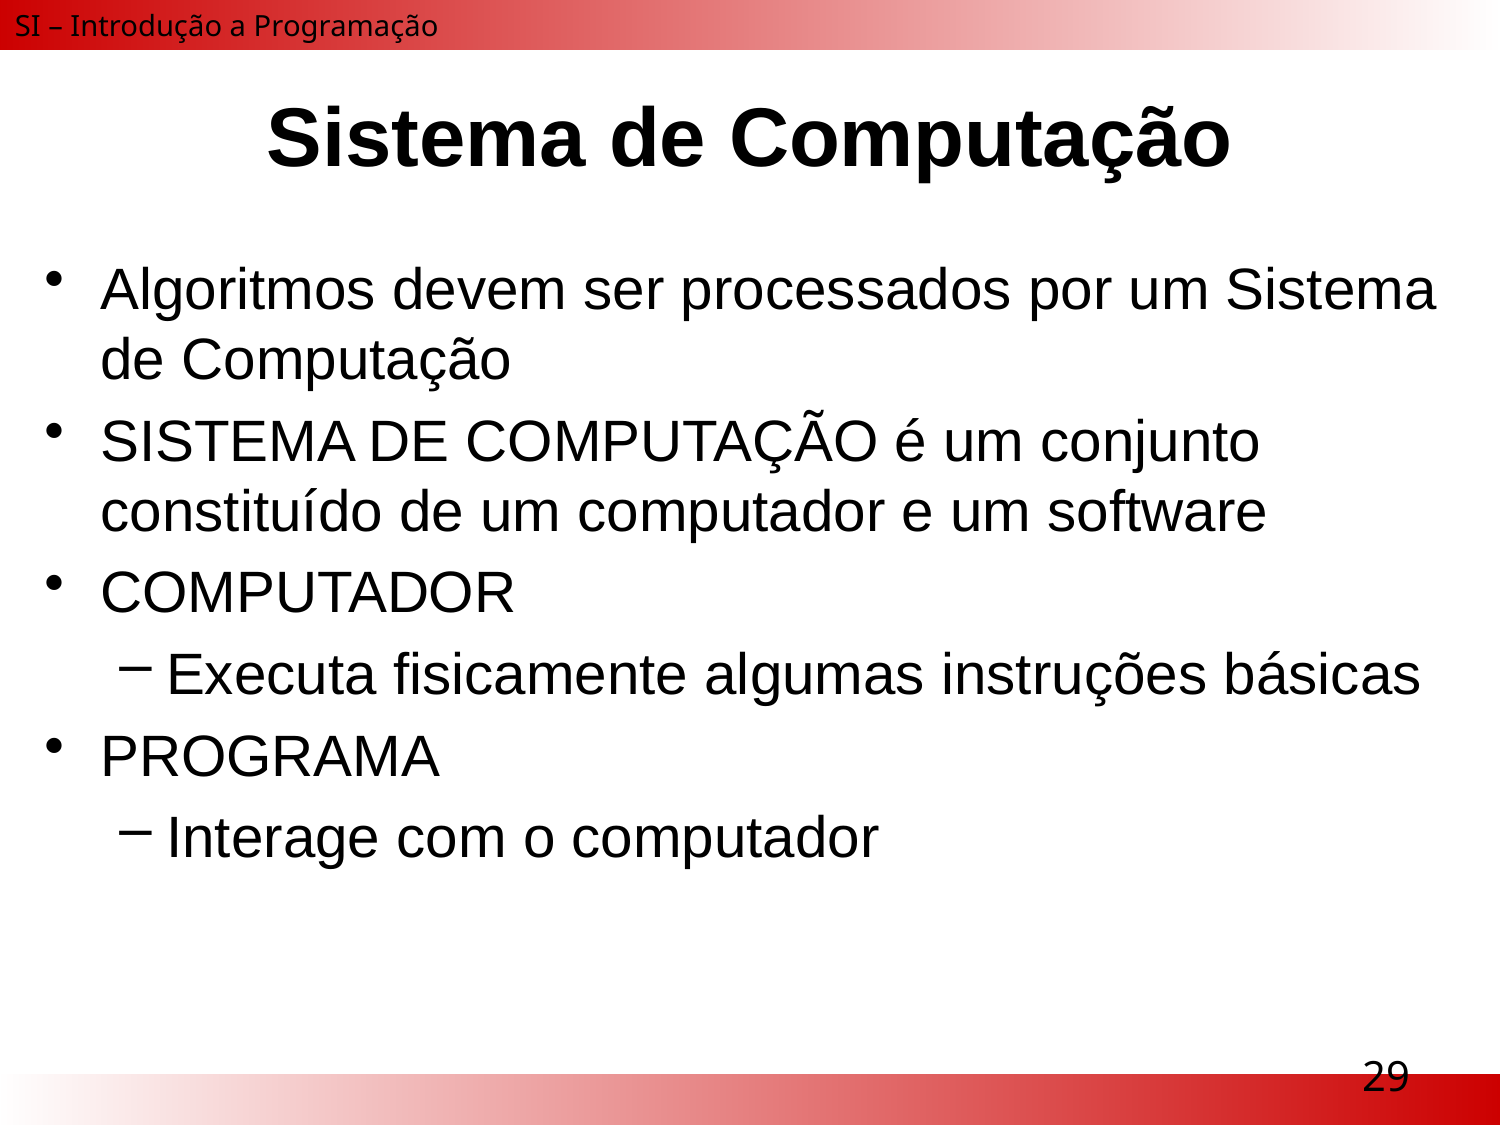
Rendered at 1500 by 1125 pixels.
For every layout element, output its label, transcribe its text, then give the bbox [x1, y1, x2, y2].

title Sistema de Computação [0, 77, 1500, 188]
list Algoritmos devem ser processados por um Sistema de Computação SISTEMA DE COMPUTAÇÃO é um conjunto constituído de um computador e um software COMPUTADOR Executa fisicamente algumas instruções básicas PROGRAMA Interage com o computador [29, 243, 1460, 1063]
slide_number 29 [1299, 1042, 1426, 1103]
